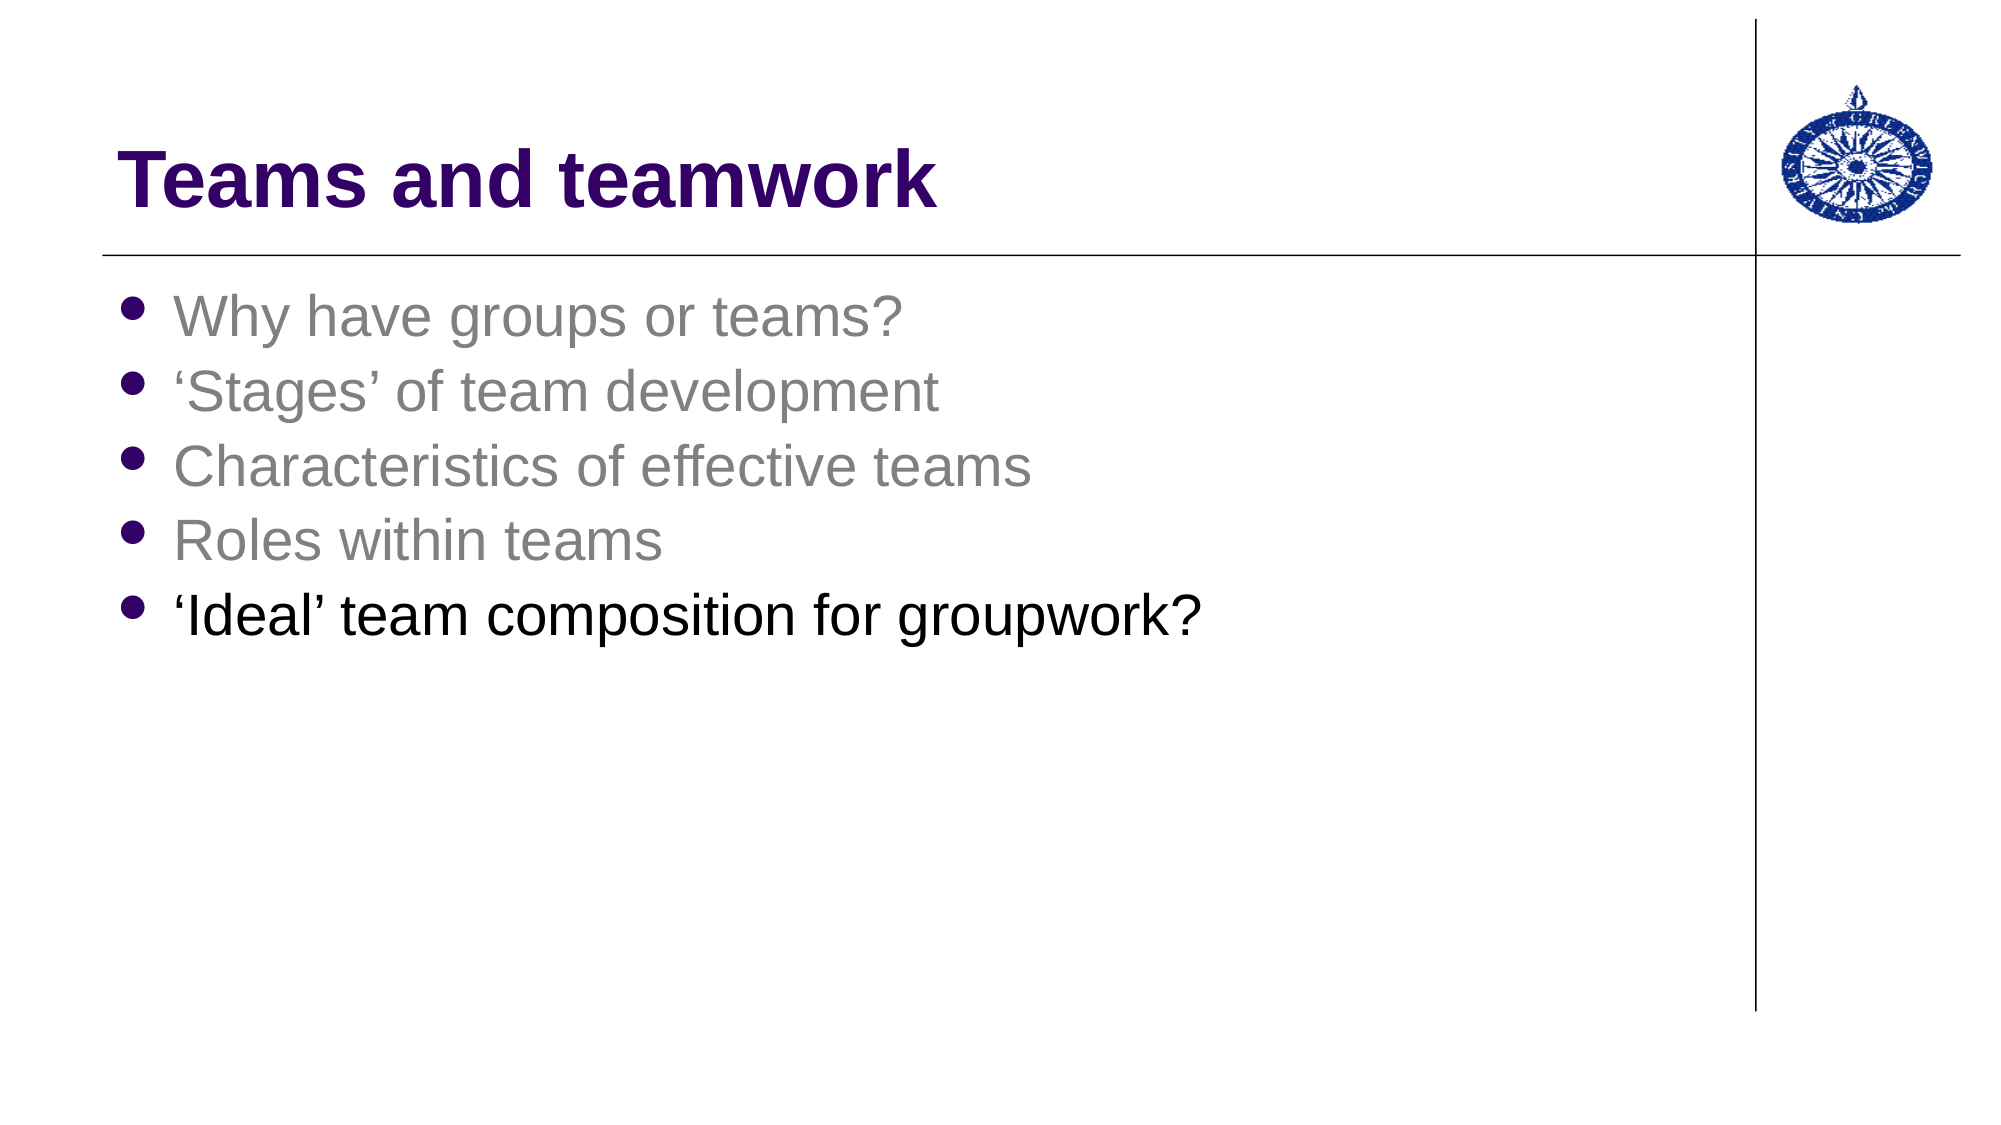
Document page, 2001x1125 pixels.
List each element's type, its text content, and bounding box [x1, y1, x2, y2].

list Why have groups or teams? ‘Stages’ of team development Characteristics of effective teams Roles within teams ‘Ideal’ team composition for groupwork? [102, 278, 1759, 1003]
picture [1771, 78, 1950, 254]
title Teams and teamwork [102, 19, 1753, 232]
